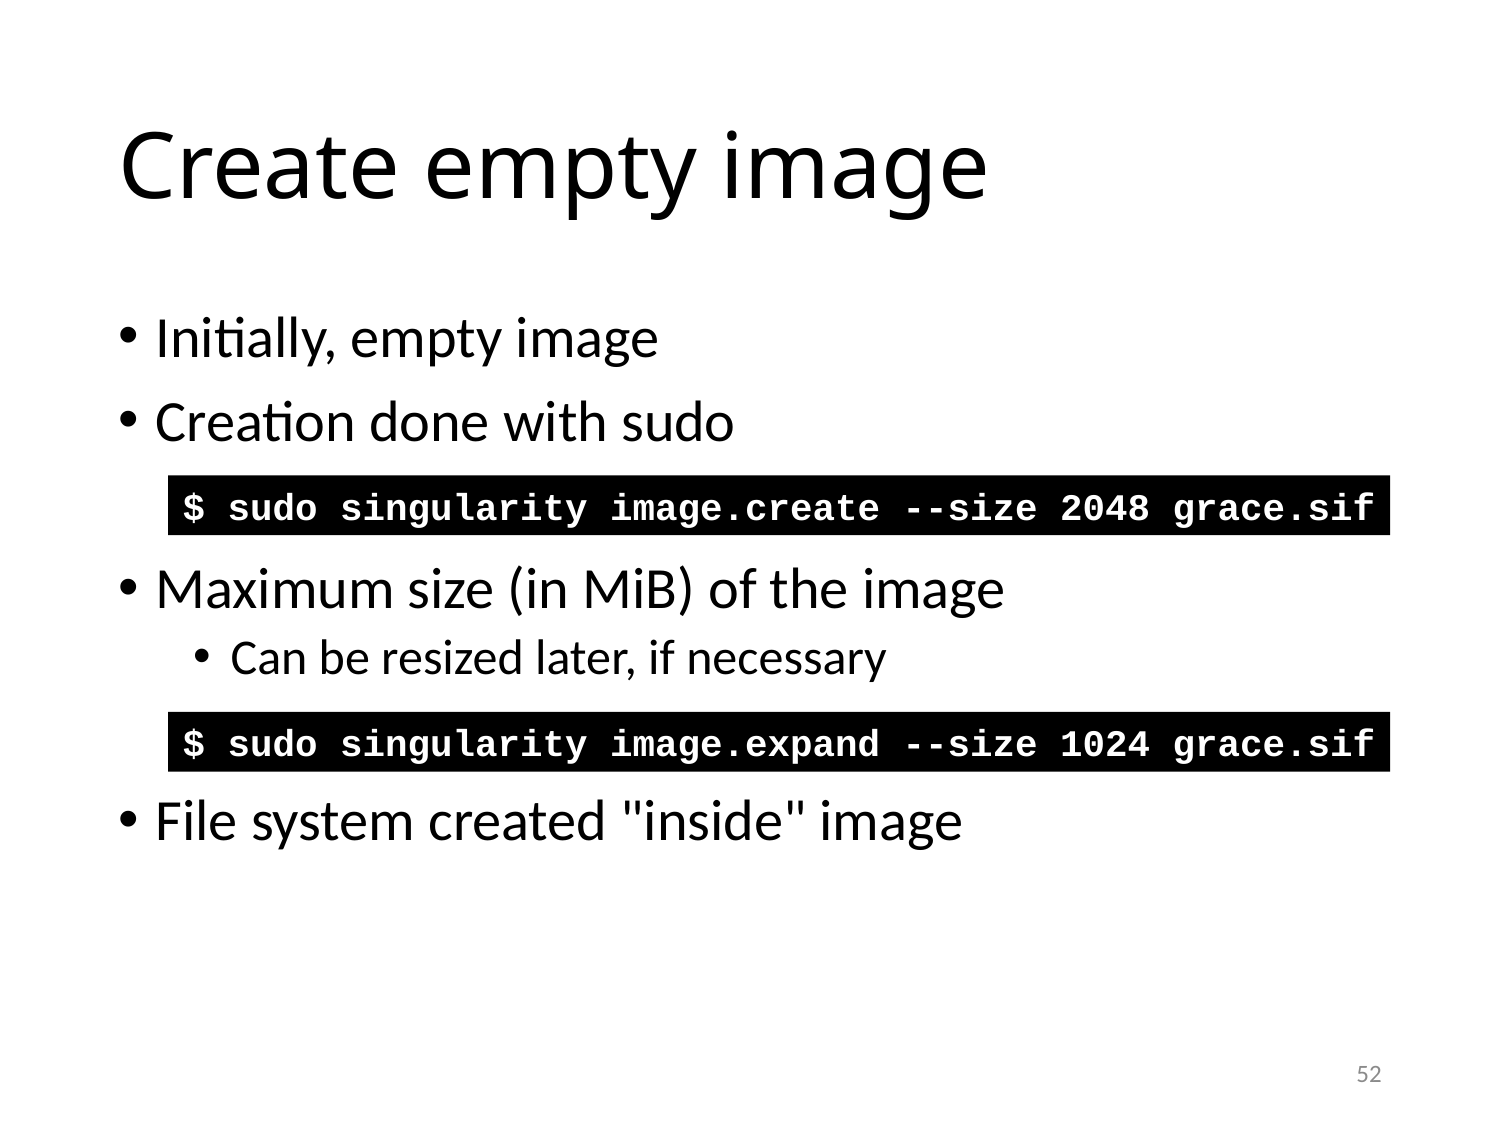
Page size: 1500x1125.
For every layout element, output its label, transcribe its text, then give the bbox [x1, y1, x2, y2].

title Create empty image [103, 59, 1397, 278]
text_box $ sudo singularity image.expand --size 1024 grace.sif [168, 711, 1391, 772]
list Initially, empty image Creation done with sudo Maximum size (in MiB) of the image Can be resized later, if necessary File system created "inside" image [103, 299, 1397, 1014]
text_box $ sudo singularity image.create --size 2048 grace.sif [168, 475, 1391, 536]
slide_number 52 [1059, 1042, 1397, 1103]
